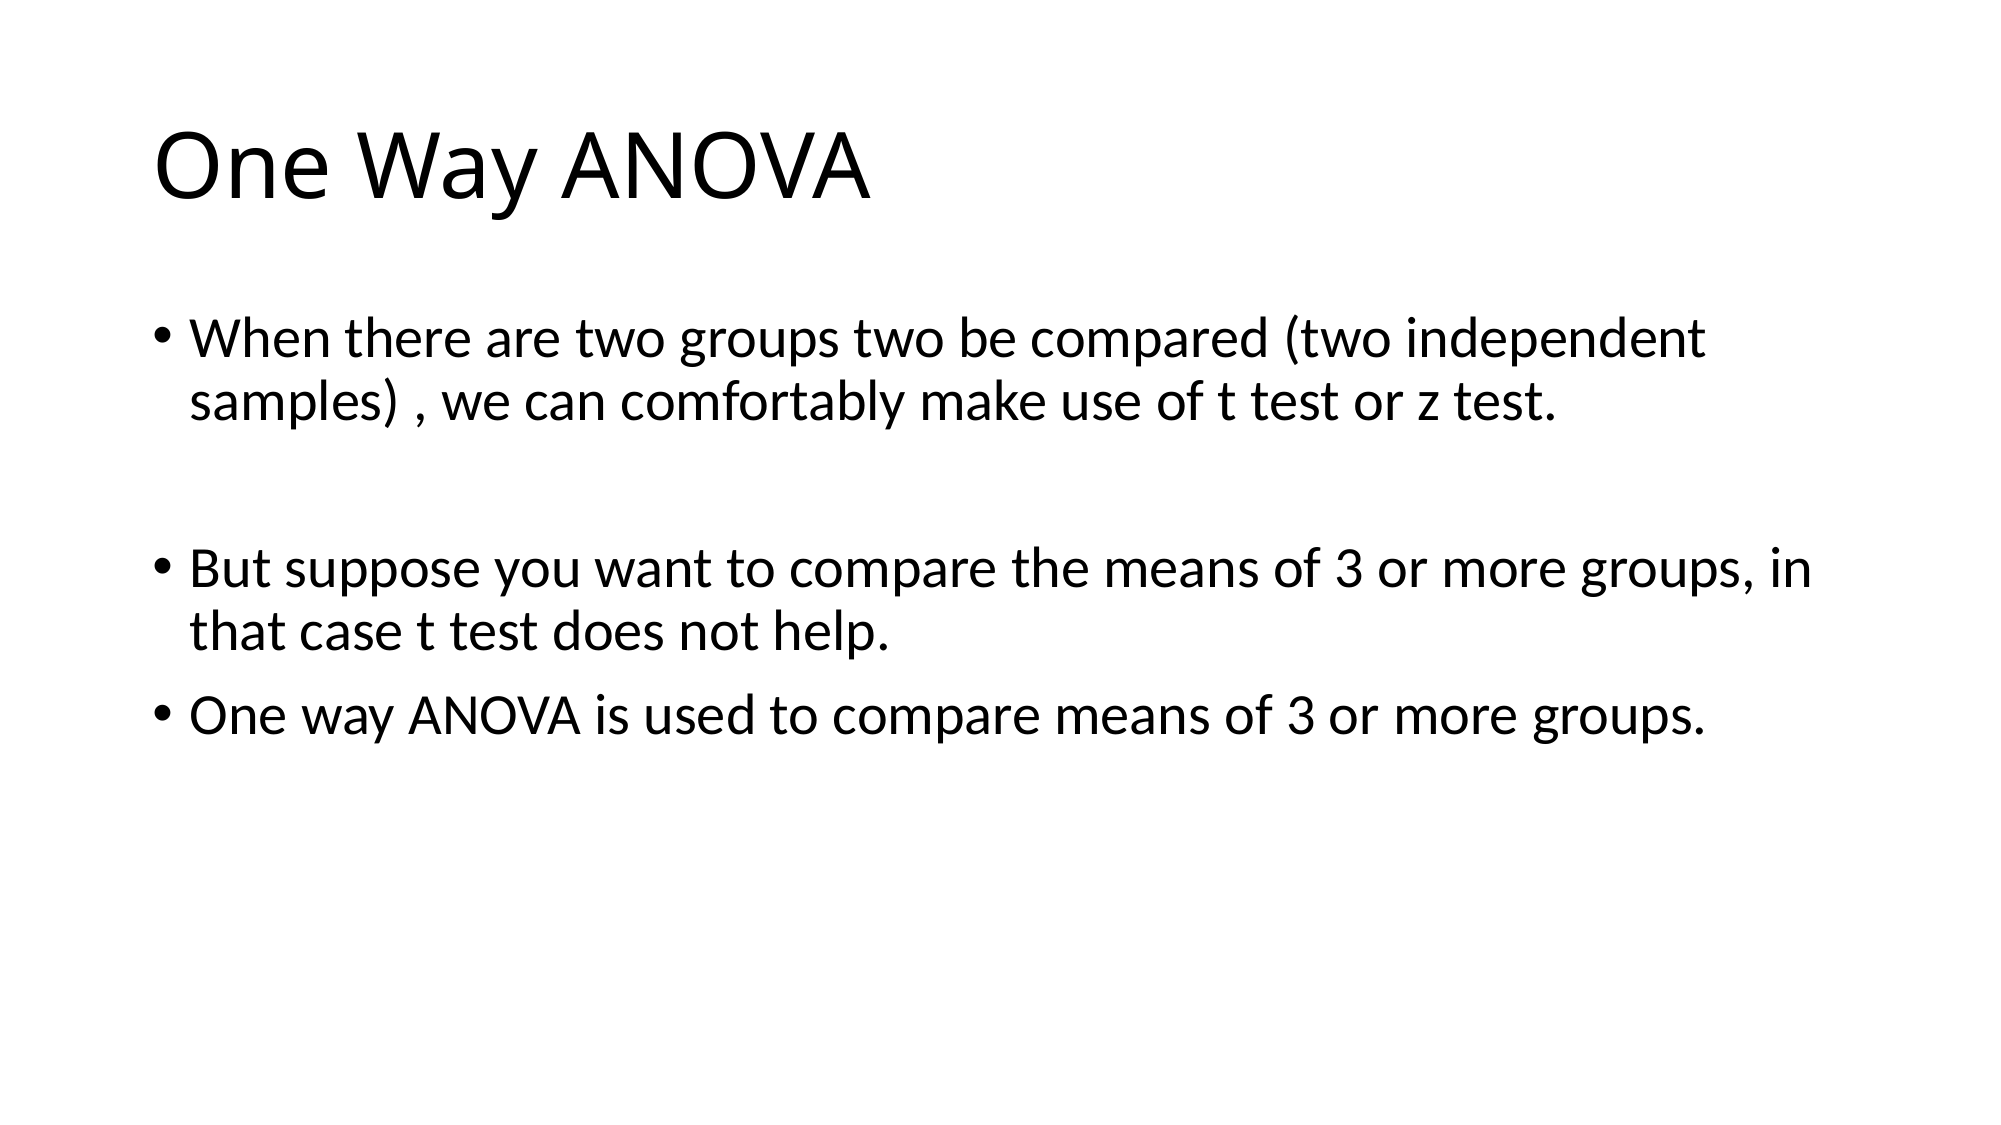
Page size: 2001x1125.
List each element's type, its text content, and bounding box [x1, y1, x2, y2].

list When there are two groups two be compared (two independent samples) , we can comfortably make use of t test or z test. But suppose you want to compare the means of 3 or more groups, in that case t test does not help. One way ANOVA is used to compare means of 3 or more groups. [137, 299, 1863, 1014]
title One Way ANOVA [137, 59, 1863, 278]
